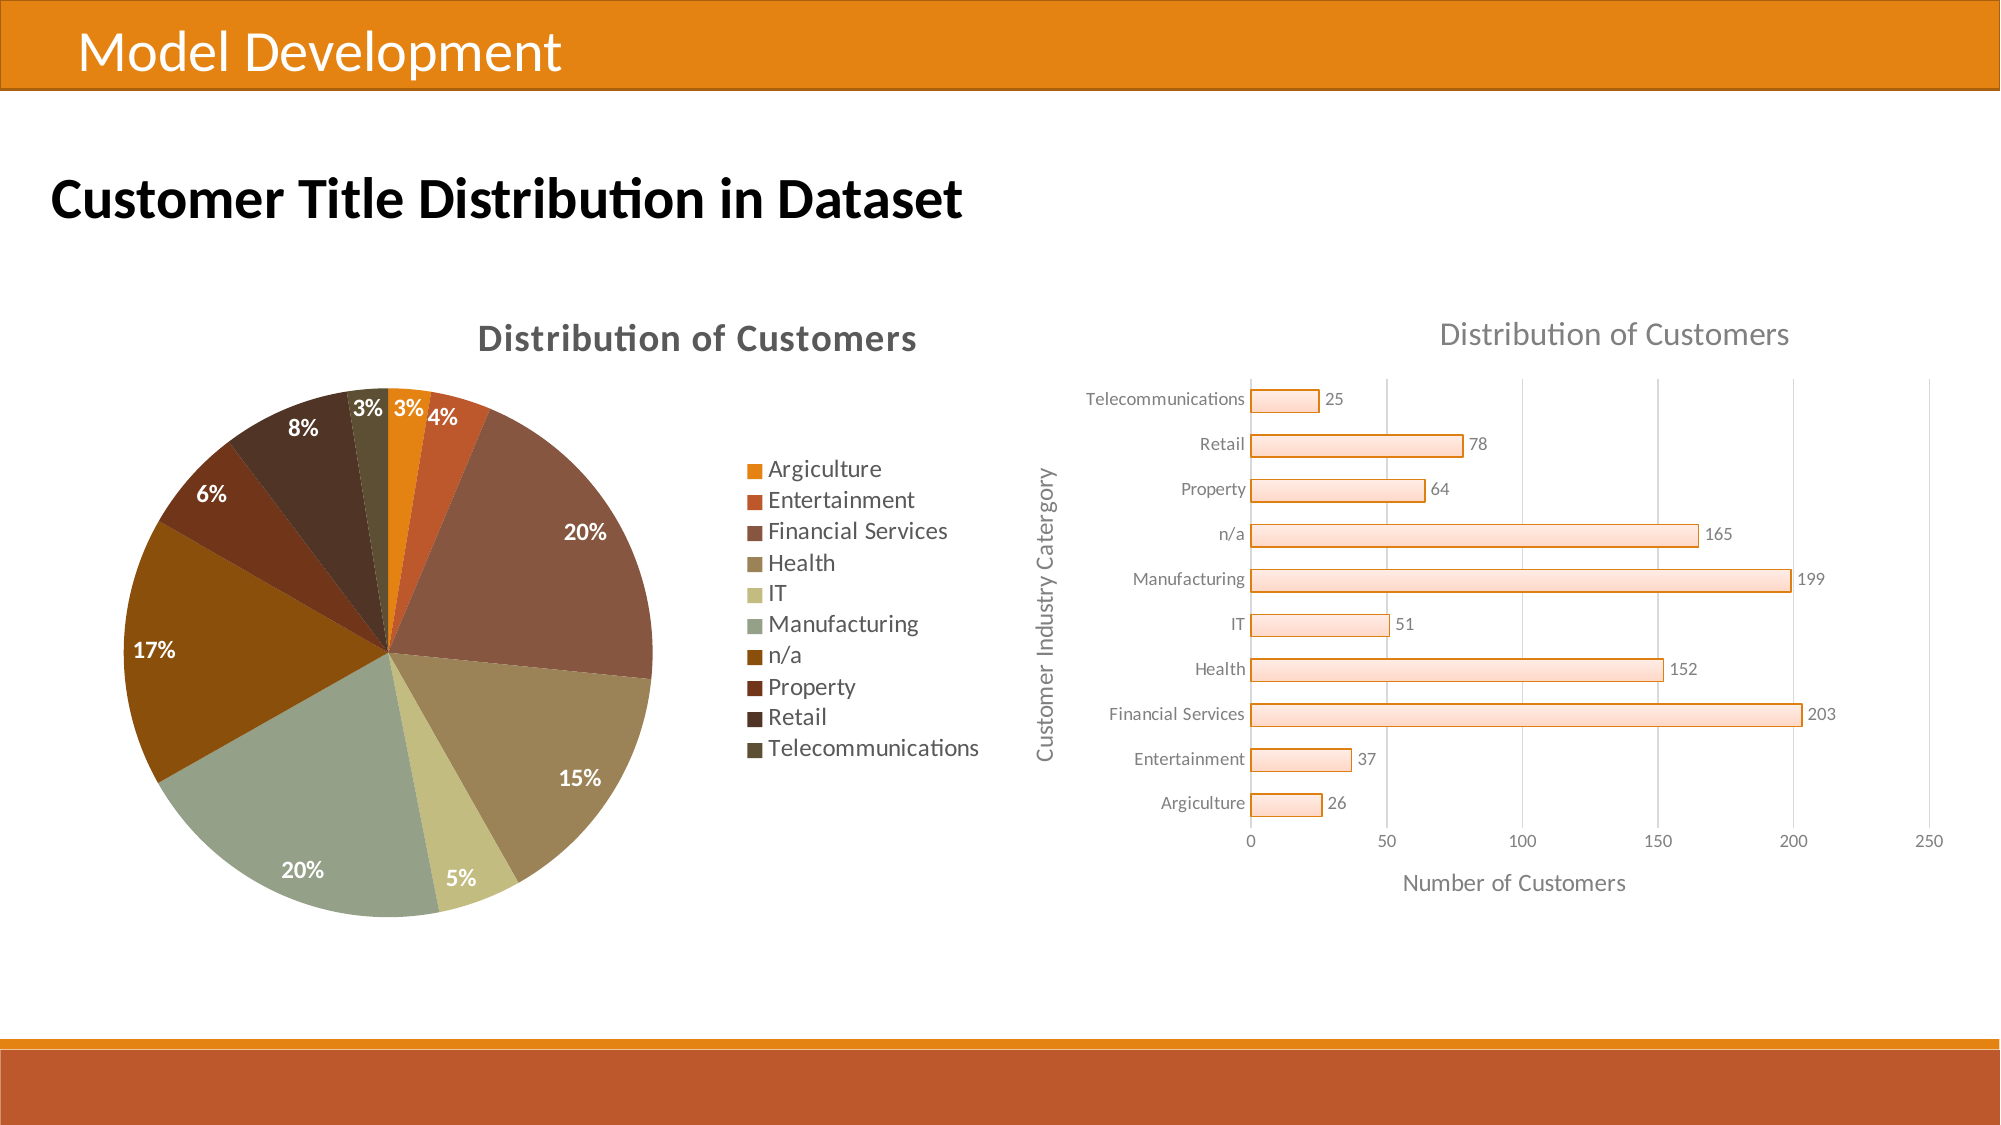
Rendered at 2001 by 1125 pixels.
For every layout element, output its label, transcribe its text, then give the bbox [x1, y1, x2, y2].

chart [36, 291, 1964, 931]
text_box Customer Title Distribution in Dataset [37, 153, 1055, 238]
text_box [0, 0, 2000, 91]
text_box Model Development [63, 5, 611, 91]
